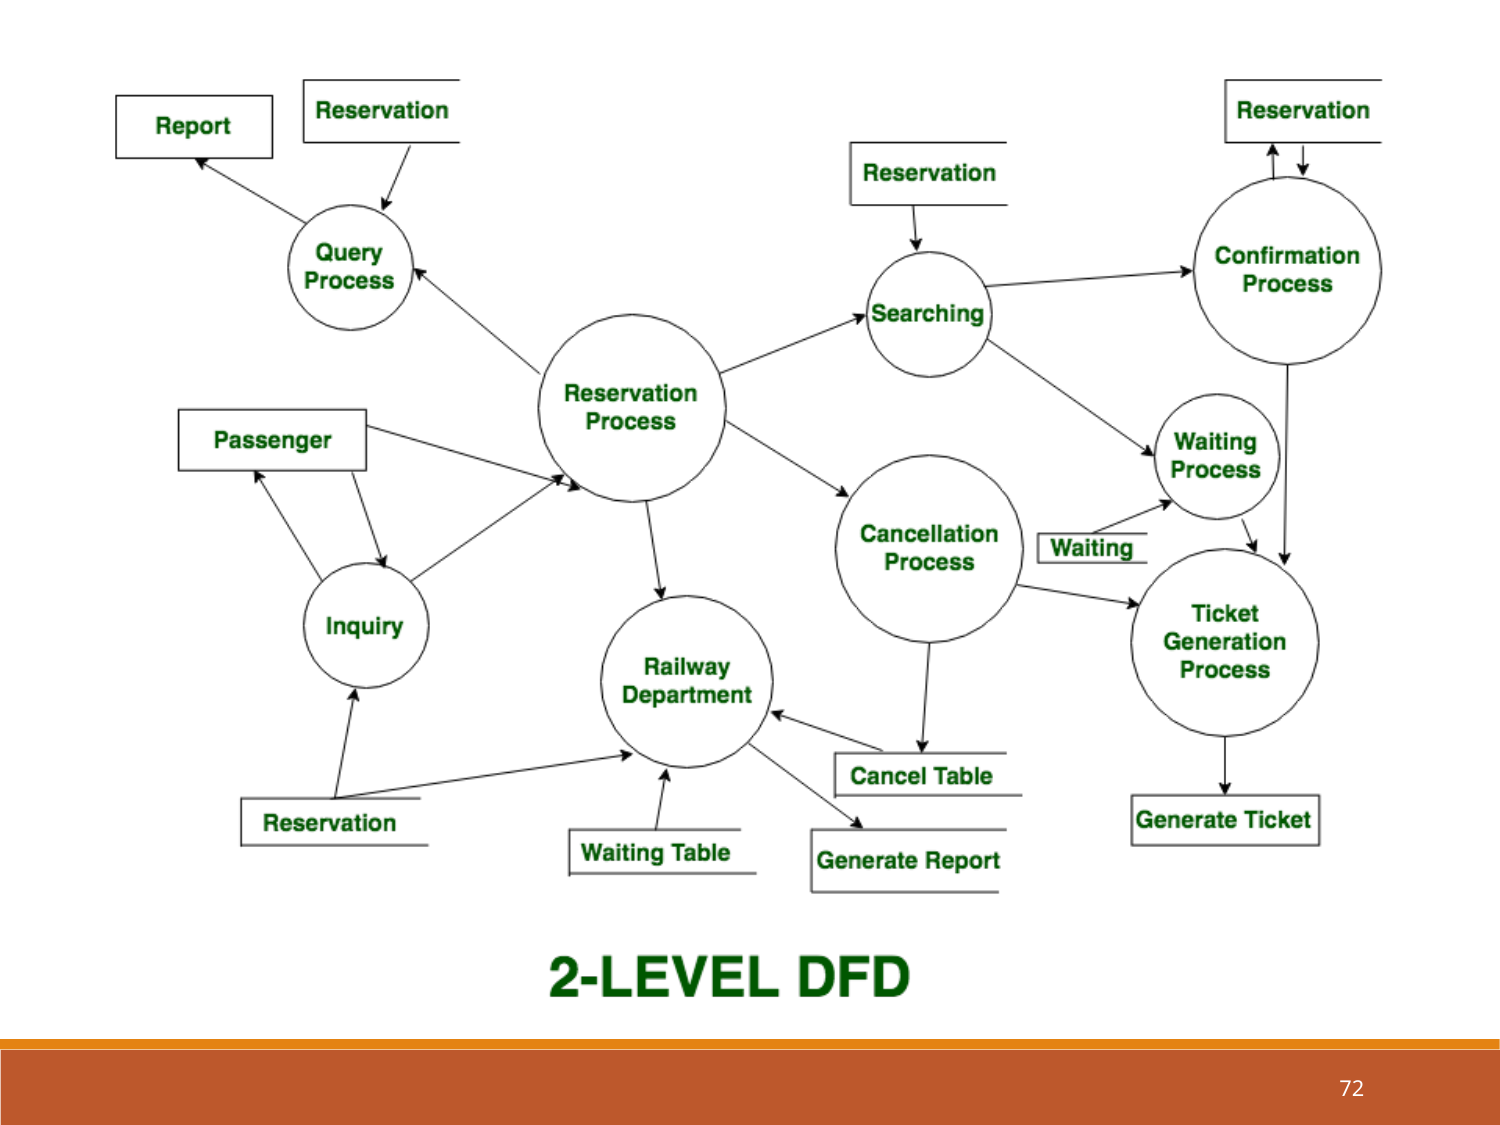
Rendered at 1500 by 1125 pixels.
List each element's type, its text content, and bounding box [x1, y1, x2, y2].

picture [113, 77, 1384, 1009]
slide_number 72 [1217, 1059, 1380, 1120]
